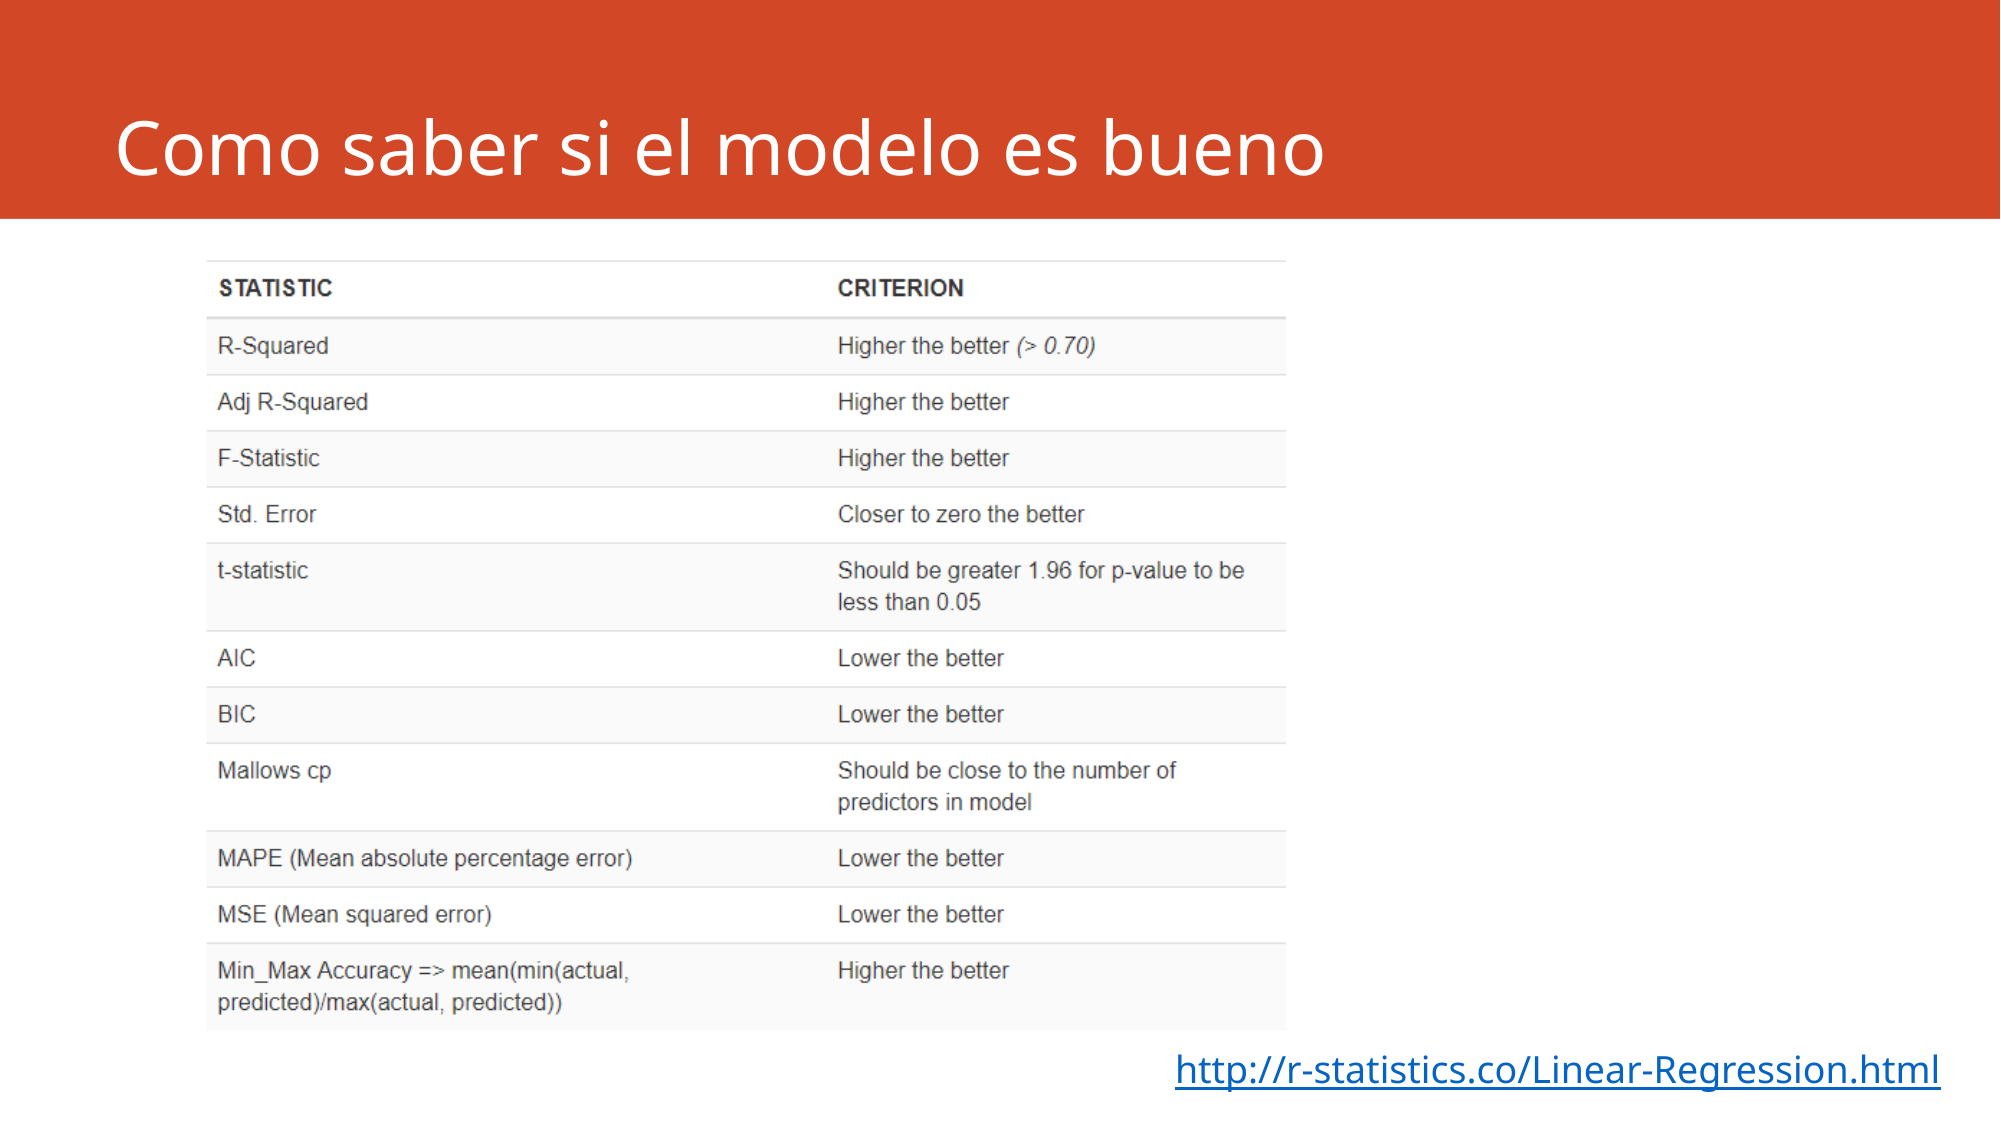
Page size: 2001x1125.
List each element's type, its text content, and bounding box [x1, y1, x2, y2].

picture [194, 249, 1286, 1032]
text_box http://r-statistics.co/Linear-Regression.html [1160, 1038, 1956, 1105]
title Como saber si el modelo es bueno [99, 0, 1863, 199]
